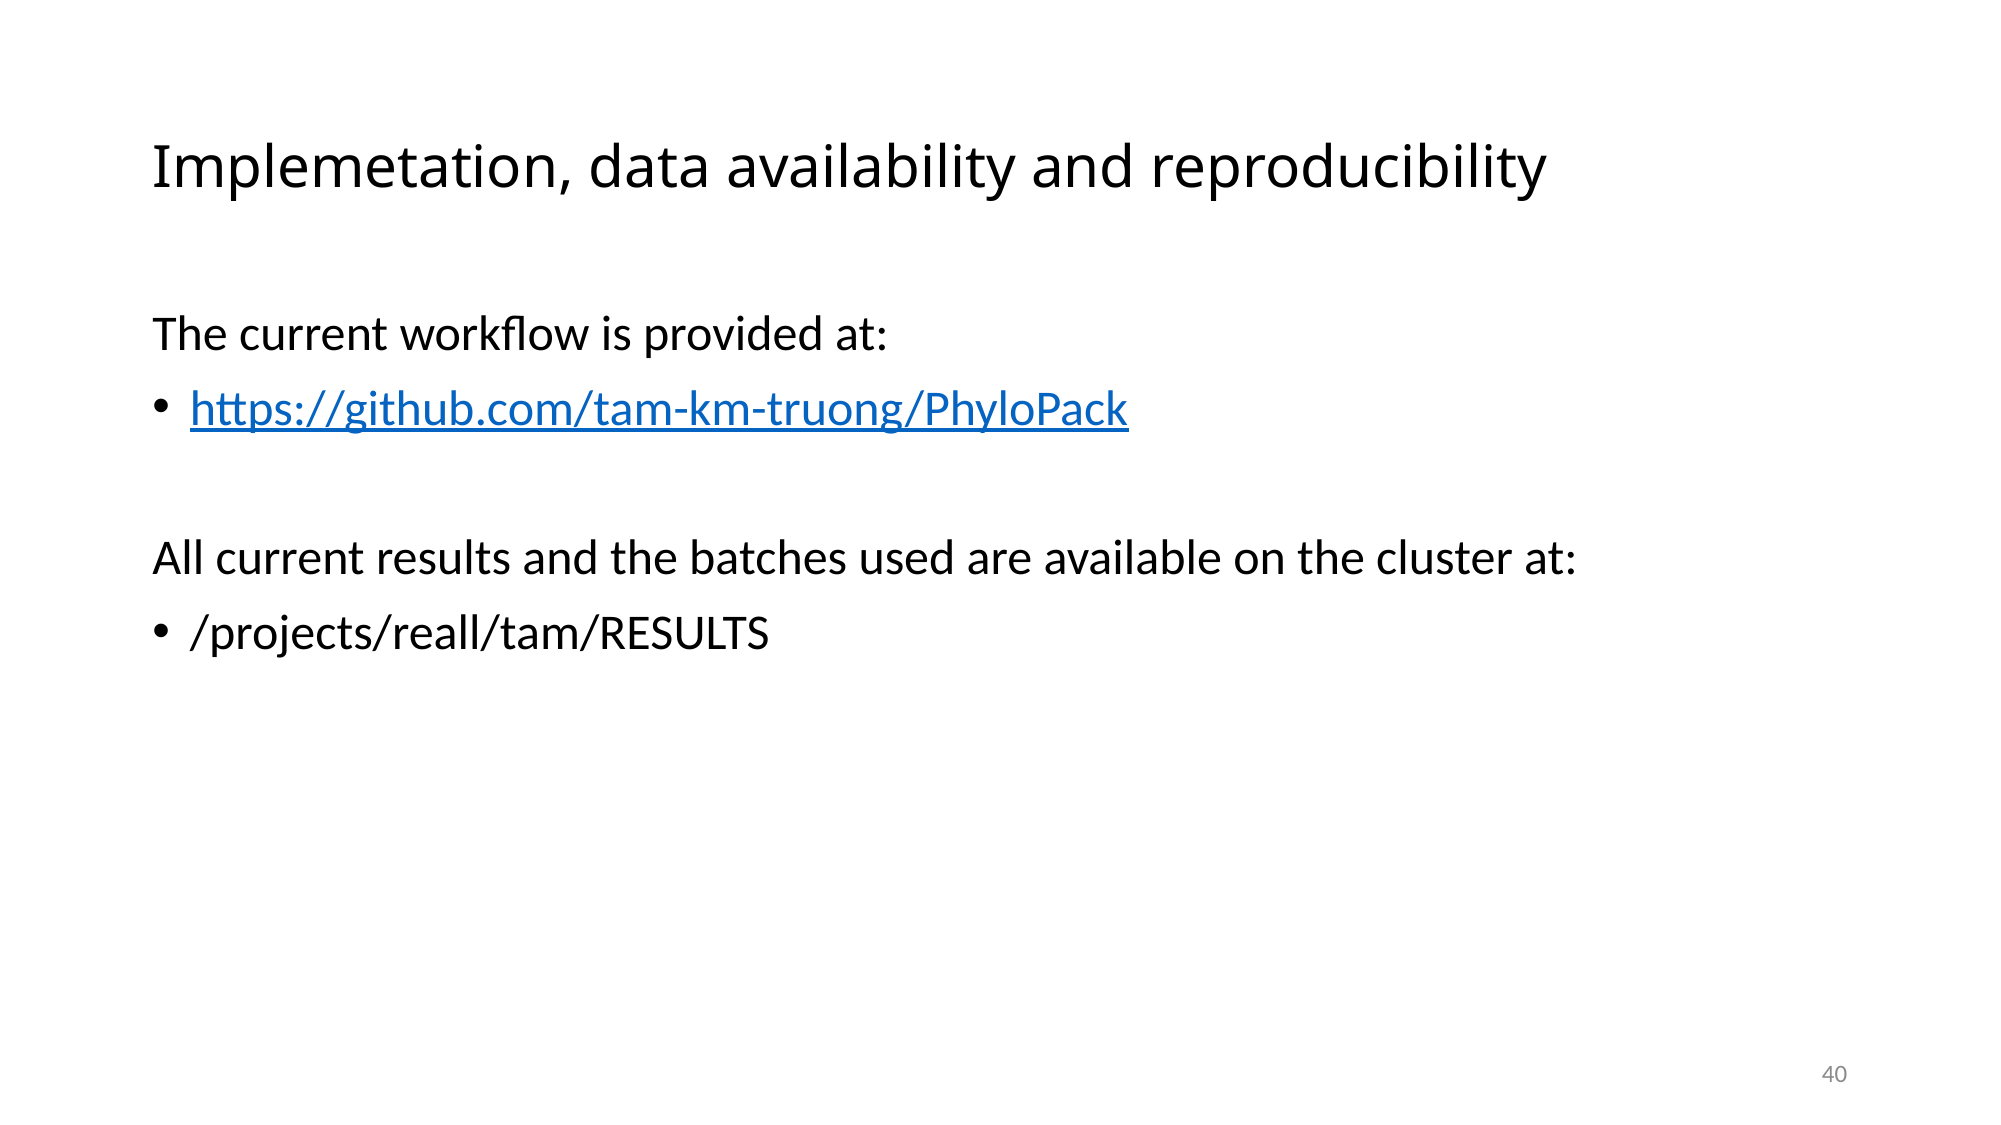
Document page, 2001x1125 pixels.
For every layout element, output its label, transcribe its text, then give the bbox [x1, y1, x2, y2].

slide_number 40 [1412, 1042, 1863, 1103]
list The current workflow is provided at: https://github.com/tam-km-truong/PhyloPack All current results and the batches used are available on the cluster at: /projects/reall/tam/RESULTS [137, 299, 1863, 1014]
title Implemetation, data availability and reproducibility [137, 59, 1863, 278]
